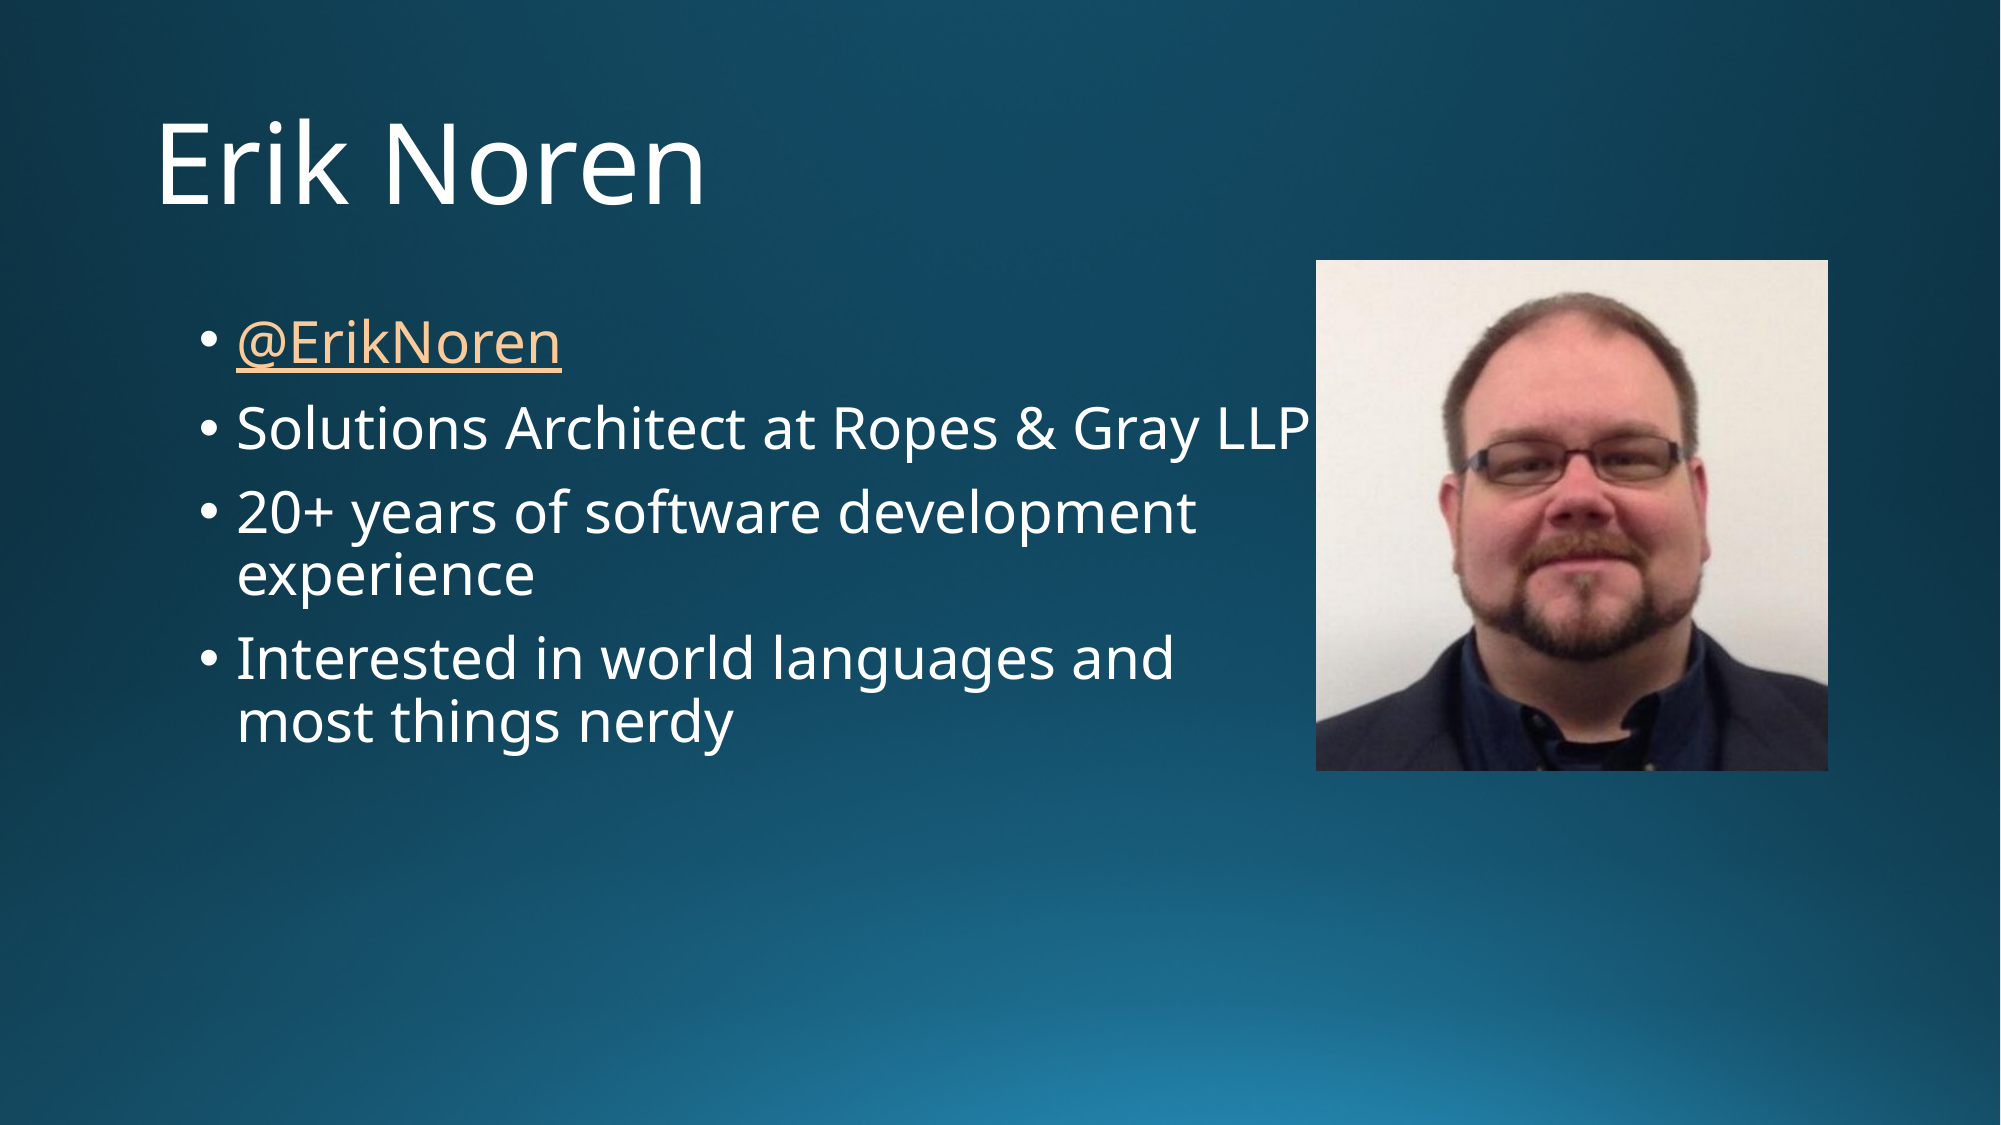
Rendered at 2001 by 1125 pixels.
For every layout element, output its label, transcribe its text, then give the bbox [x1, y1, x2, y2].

picture [0, 0, 2001, 1125]
title Erik Noren [137, 59, 1863, 278]
list @ErikNoren Solutions Architect at Ropes & Gray LLP 20+ years of software development experience Interested in world languages and most things nerdy [183, 299, 1863, 1014]
